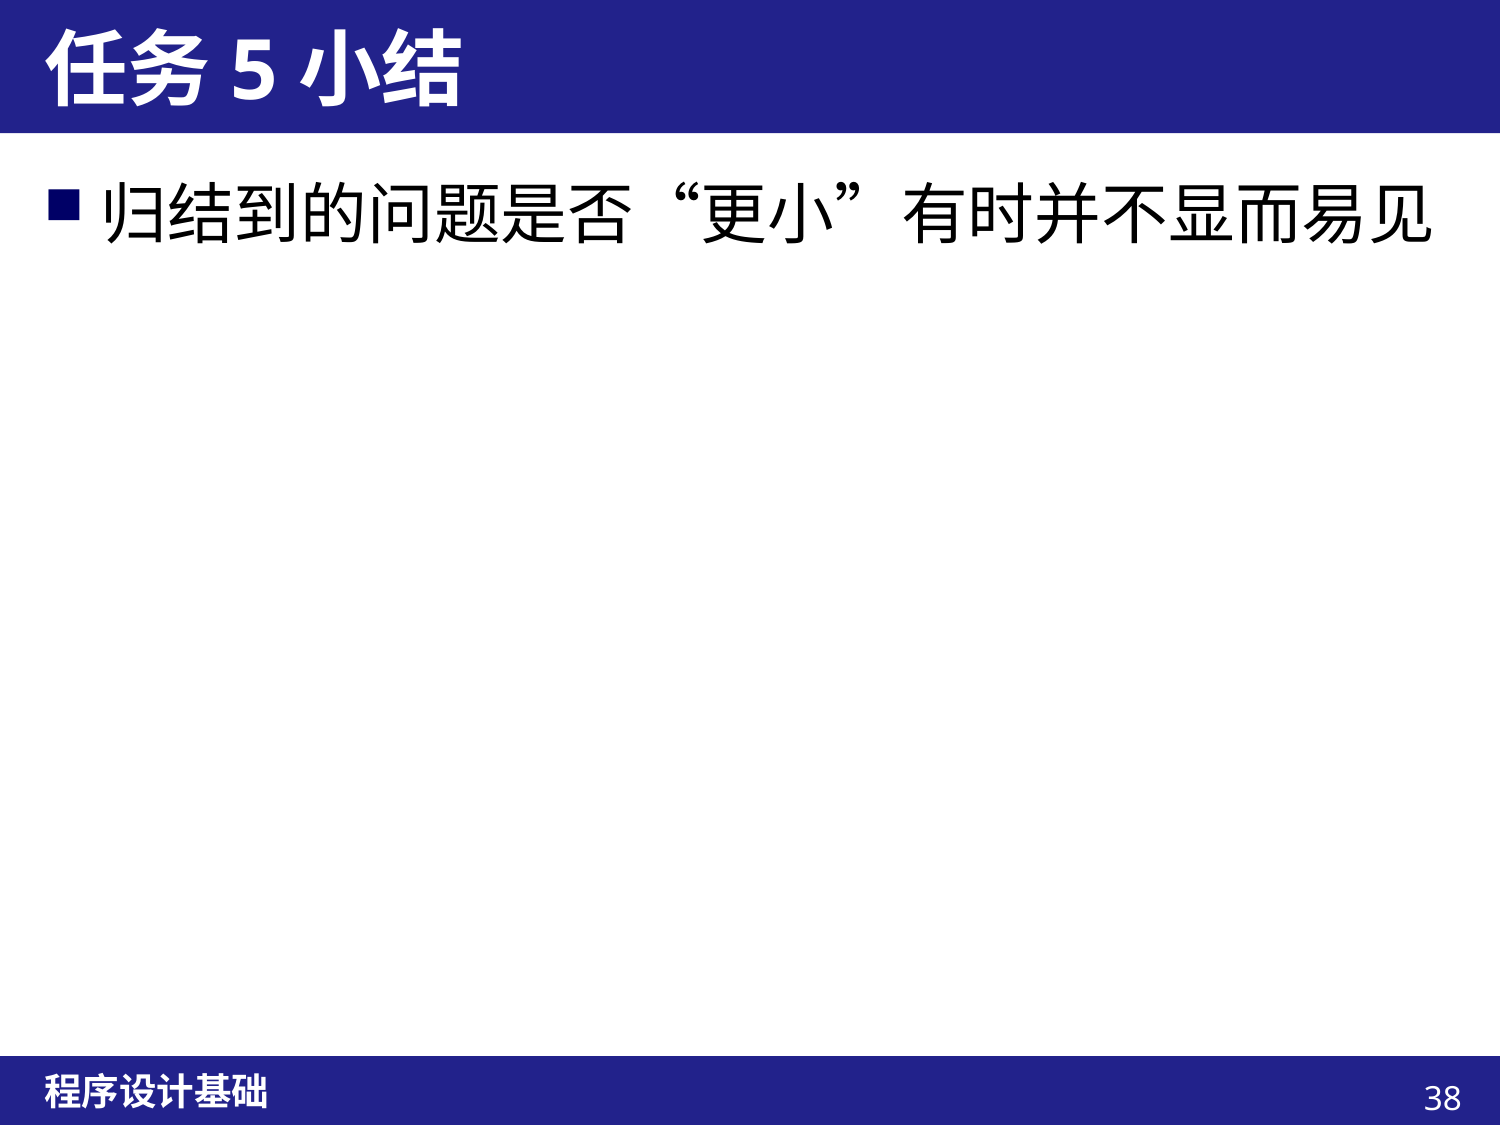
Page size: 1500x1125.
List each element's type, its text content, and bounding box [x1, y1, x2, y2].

title 任务5小结 [29, 0, 1469, 134]
list 归结到的问题是否“更小”有时并不显而易见 [29, 156, 1469, 1034]
